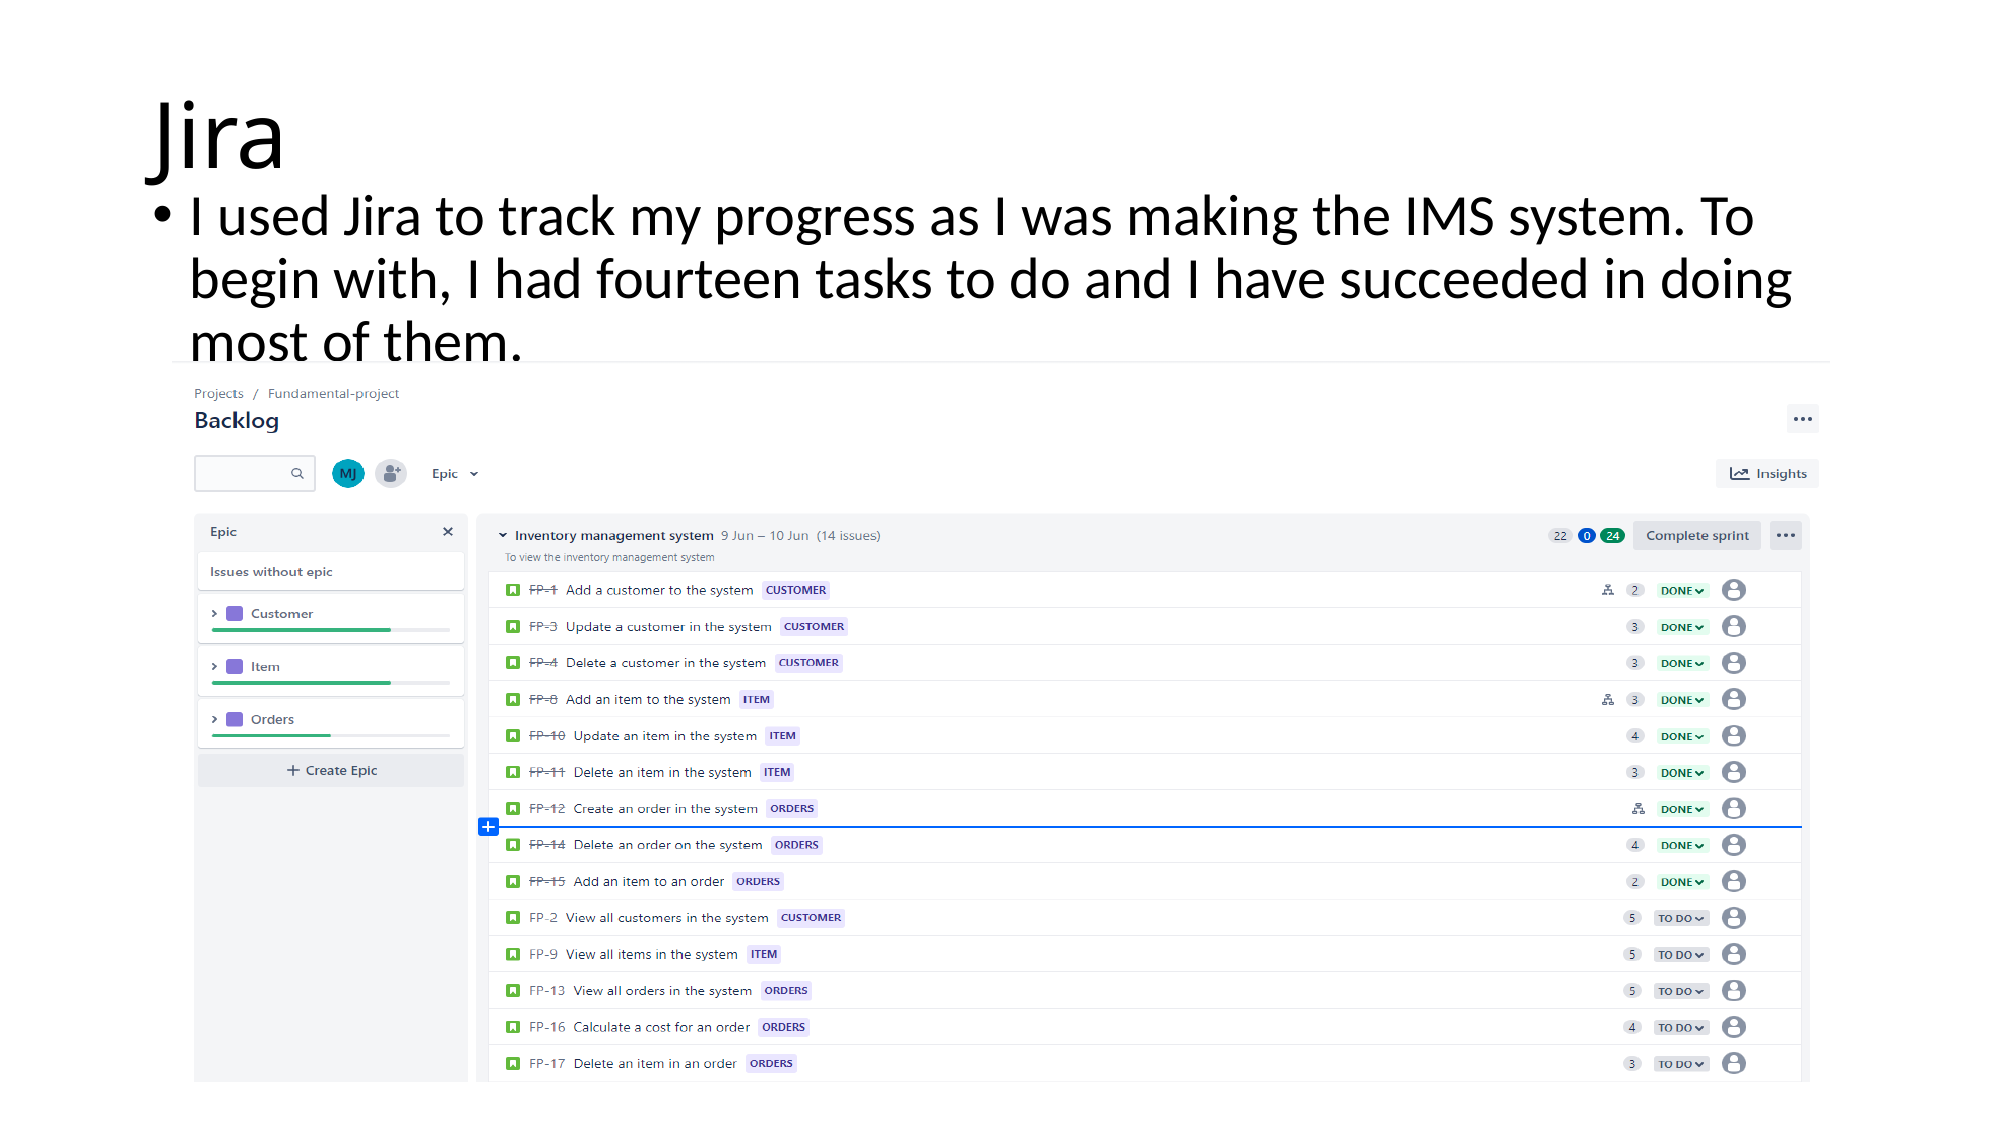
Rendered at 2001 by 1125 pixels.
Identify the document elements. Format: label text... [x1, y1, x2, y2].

list I used Jira to track my progress as I was making the IMS system. To begin with, I had fourteen tasks to do and I have succeeded in doing most of them. [137, 177, 1863, 395]
title Jira [137, 29, 1863, 177]
picture [172, 361, 1830, 1082]
